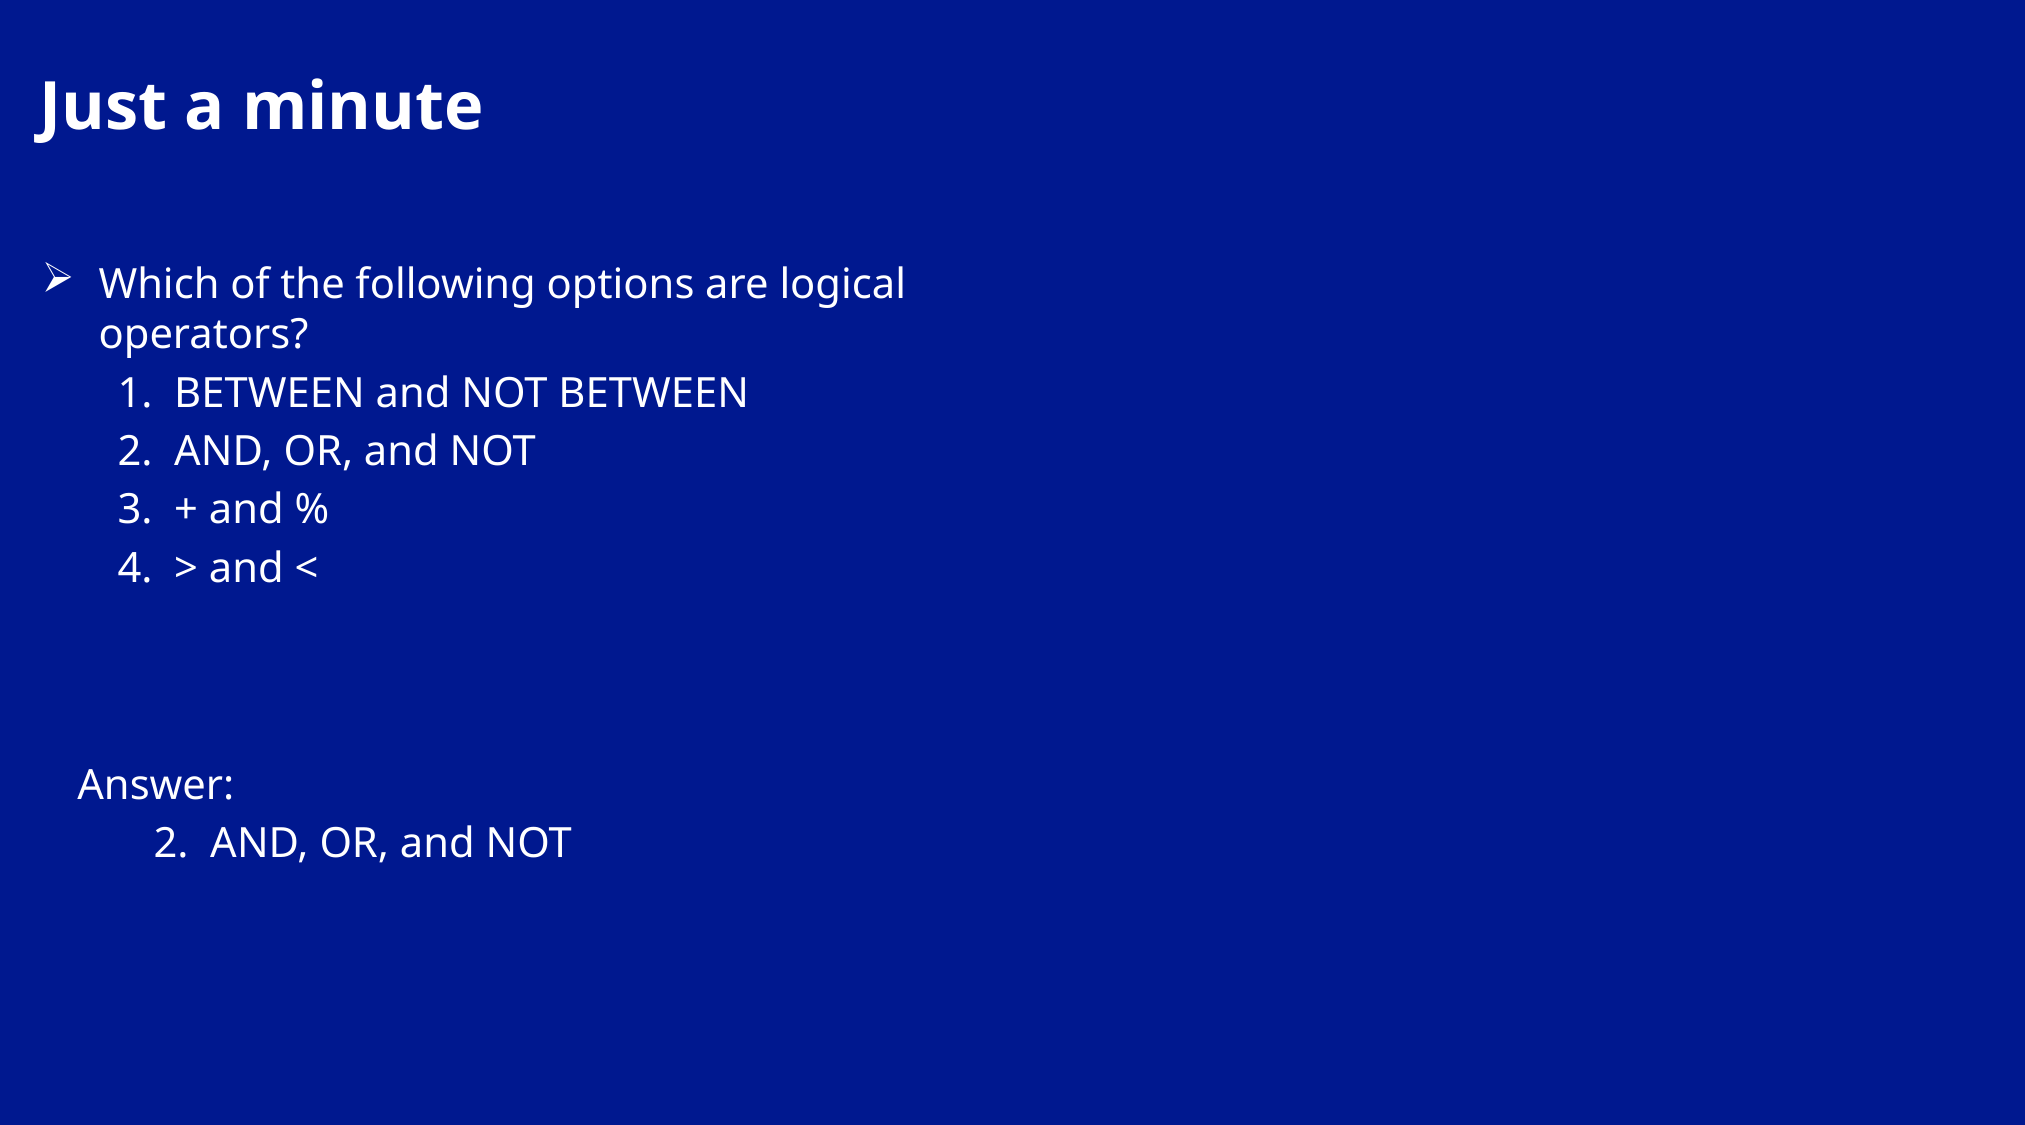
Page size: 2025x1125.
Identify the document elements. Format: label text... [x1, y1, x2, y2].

text_box Answer: 2. AND, OR, and NOT [62, 750, 1075, 874]
text_box Which of the following options are logical operators? 1. BETWEEN and NOT BETWEEN 2. AND, OR, and NOT 3. + and % 4. > and < [27, 249, 1040, 599]
text_box Just a minute [24, 55, 1463, 150]
